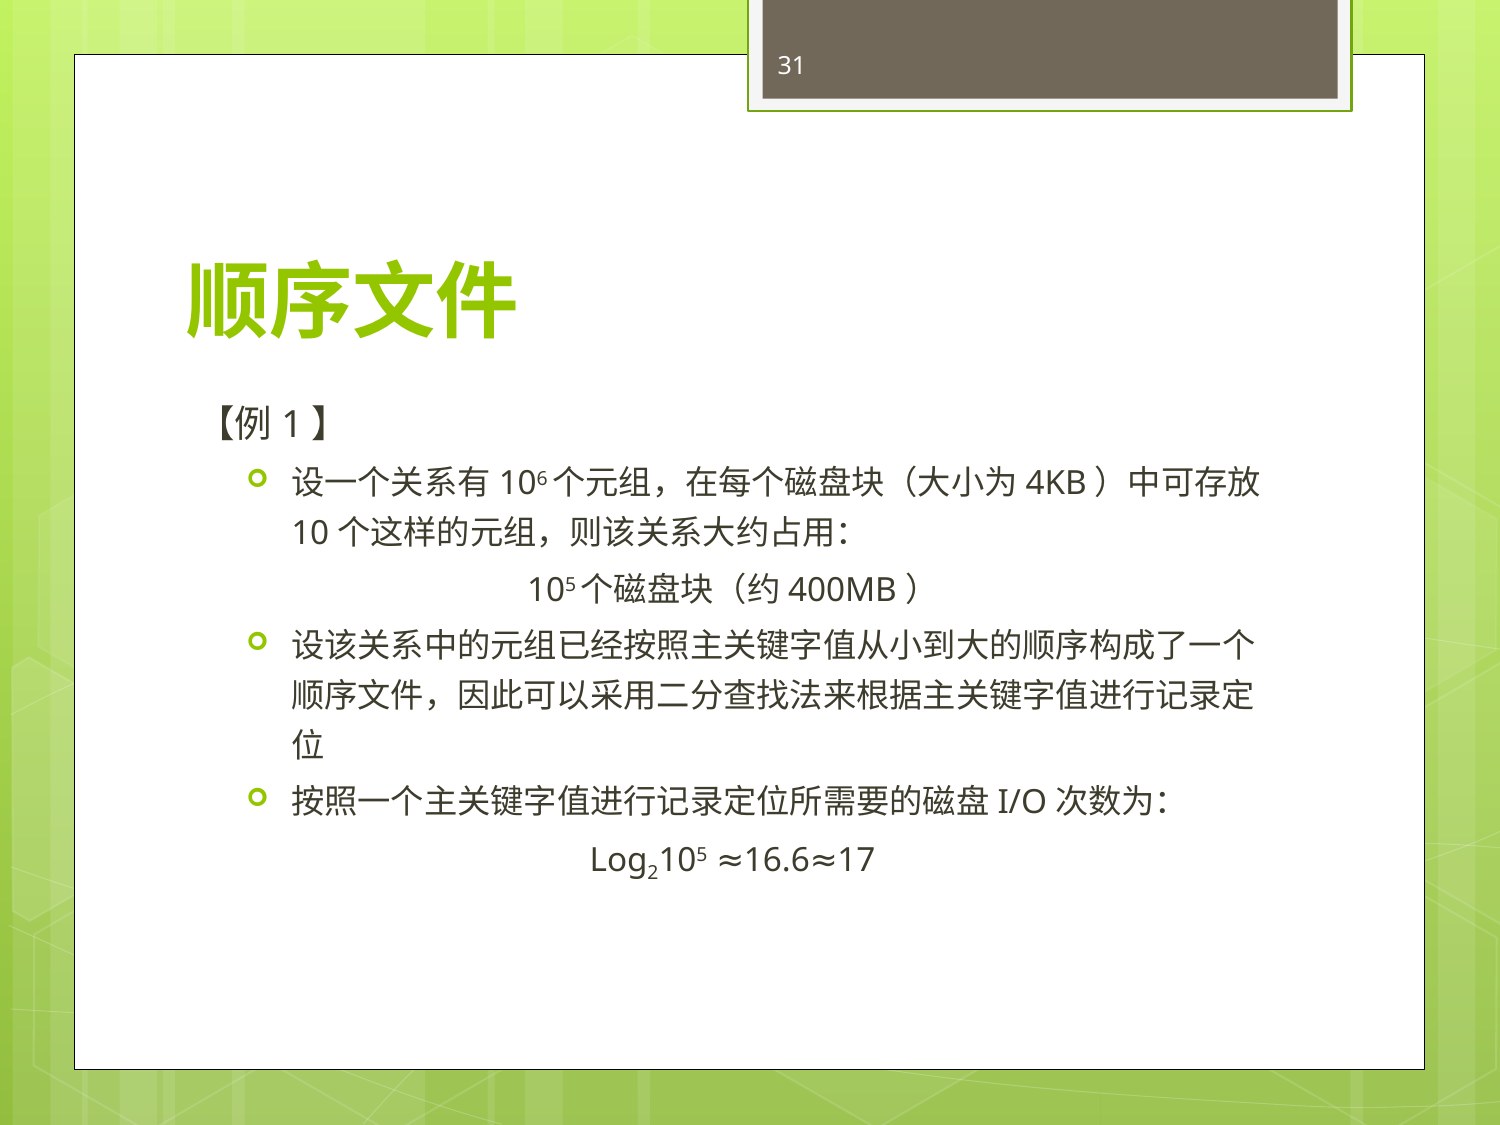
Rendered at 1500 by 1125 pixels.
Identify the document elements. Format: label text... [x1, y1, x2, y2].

title 顺序文件 [171, 168, 1324, 357]
list 【例1】 设一个关系有106个元组，在每个磁盘块（大小为4KB）中可存放10个这样的元组，则该关系大约占用： 105个磁盘块（约400MB） 设该关系中的元组已经按照主关键字值从小到大的顺序构成了一个顺序文件，因此可以采用二分查找法来根据主关键字值进行记录定位 按照一个主关键字值进行记录定位所需要的磁盘I/O次数为： Log2105 ≈16.6≈17 [171, 381, 1283, 957]
slide_number 31 [762, 36, 982, 97]
